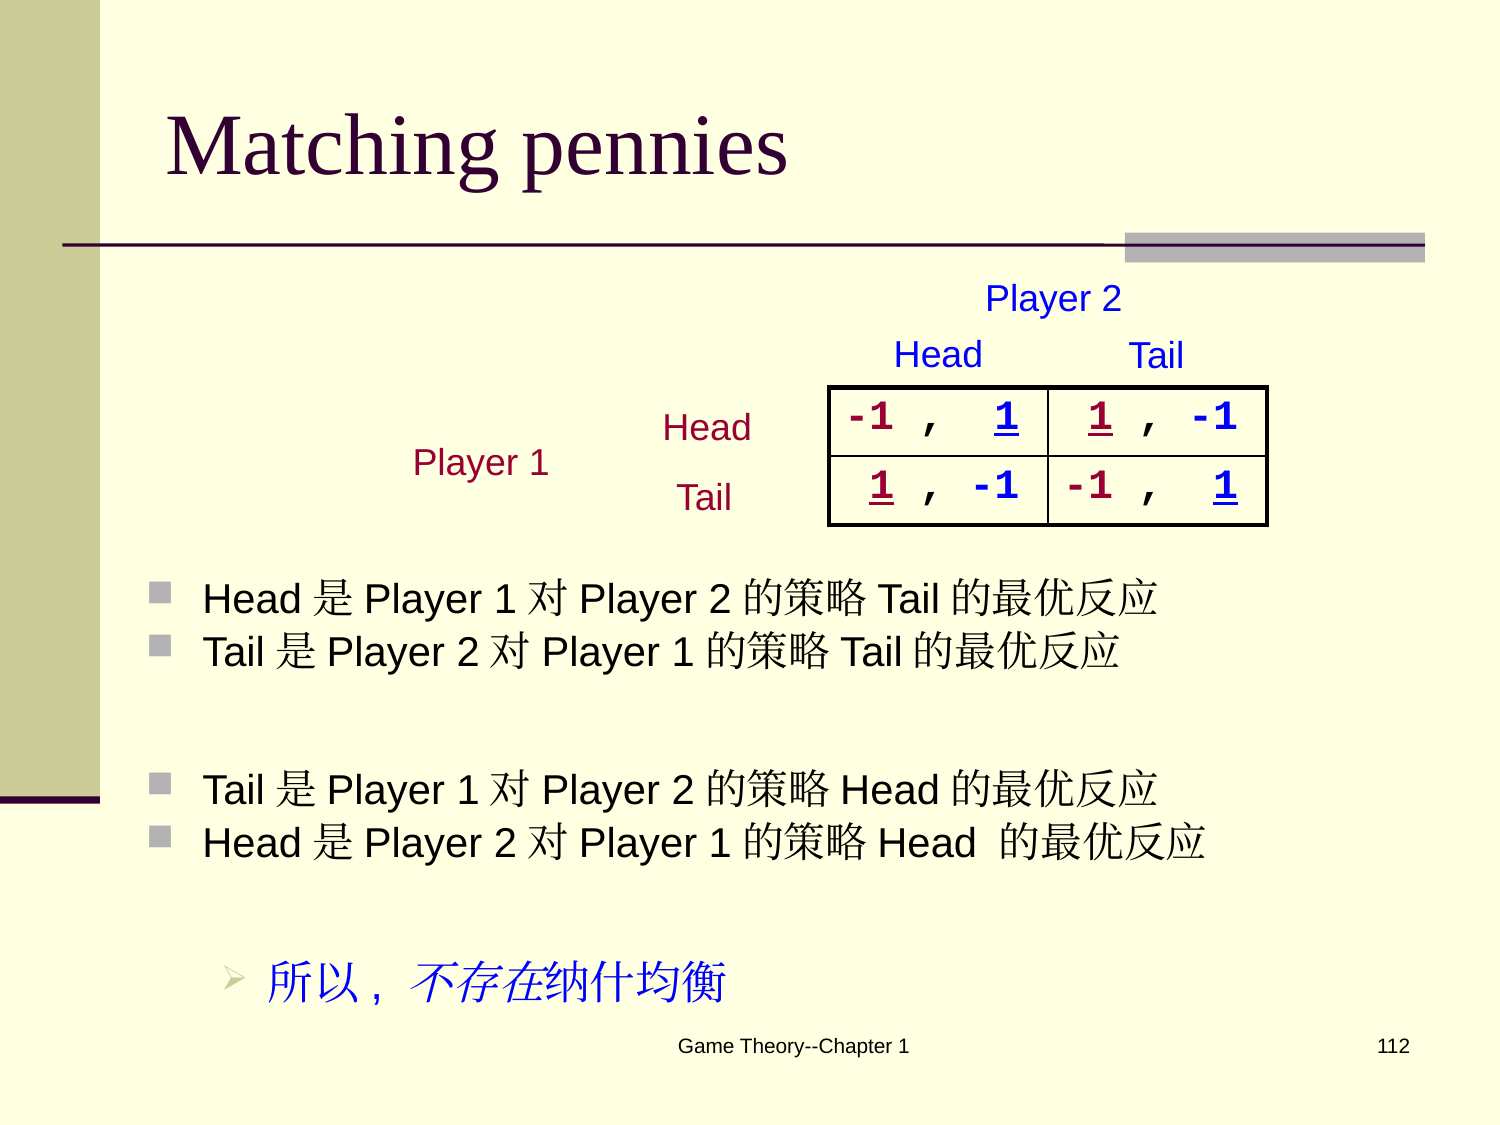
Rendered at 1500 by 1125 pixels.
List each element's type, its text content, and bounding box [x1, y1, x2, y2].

slide_number 112 [1112, 1024, 1426, 1101]
text_box [751, 601, 961, 662]
footer Game Theory--Chapter 1 [549, 1024, 1038, 1101]
title Matching pennies [149, 45, 1426, 234]
list Head是Player 1对Player 2的策略Tail的最优反应 Tail是Player 2对Player 1的策略Tail的最优反应 Tail是Player 1对Player 2的策略Head的最优反应 Head是Player 2对Player 1的策略Head 的最优反应 所以, 不存在纳什均衡 [130, 569, 1394, 984]
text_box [340, 266, 1263, 527]
